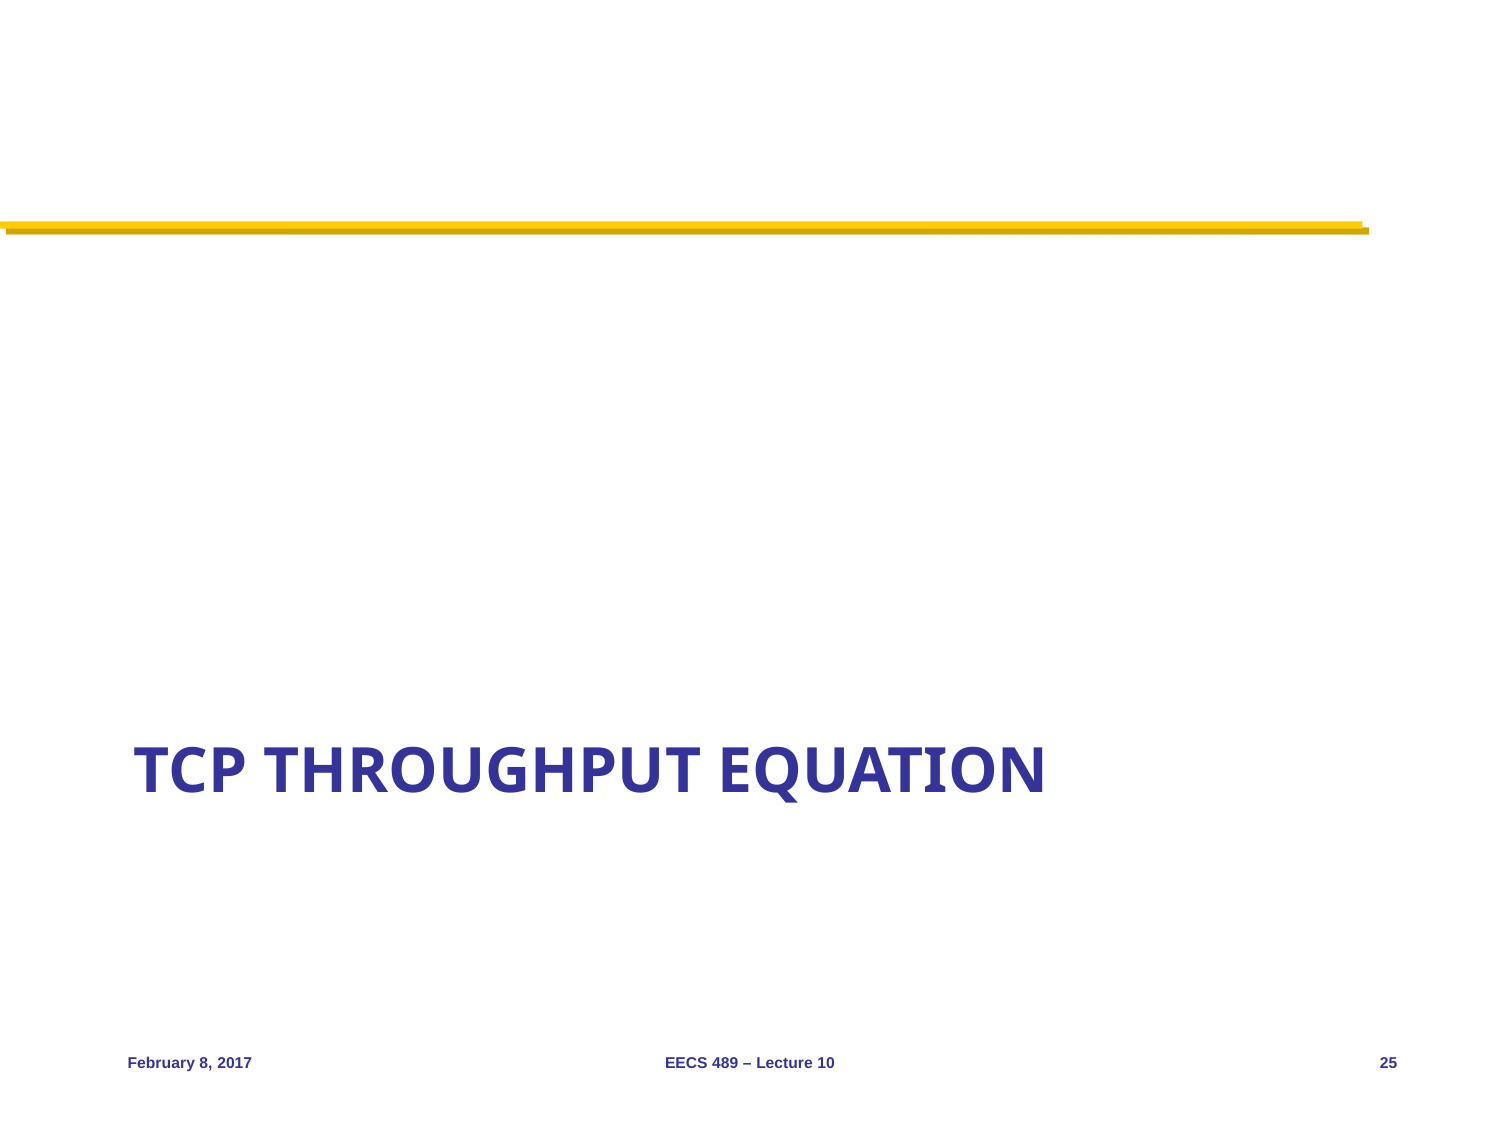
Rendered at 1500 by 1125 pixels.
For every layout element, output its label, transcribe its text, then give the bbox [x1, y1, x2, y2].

slide_number 25 [1312, 1024, 1413, 1101]
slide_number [112, 1024, 426, 1101]
title TCP Throughput Equation [118, 722, 1394, 947]
footer EECS 489 – Lecture 10 [512, 1024, 988, 1101]
